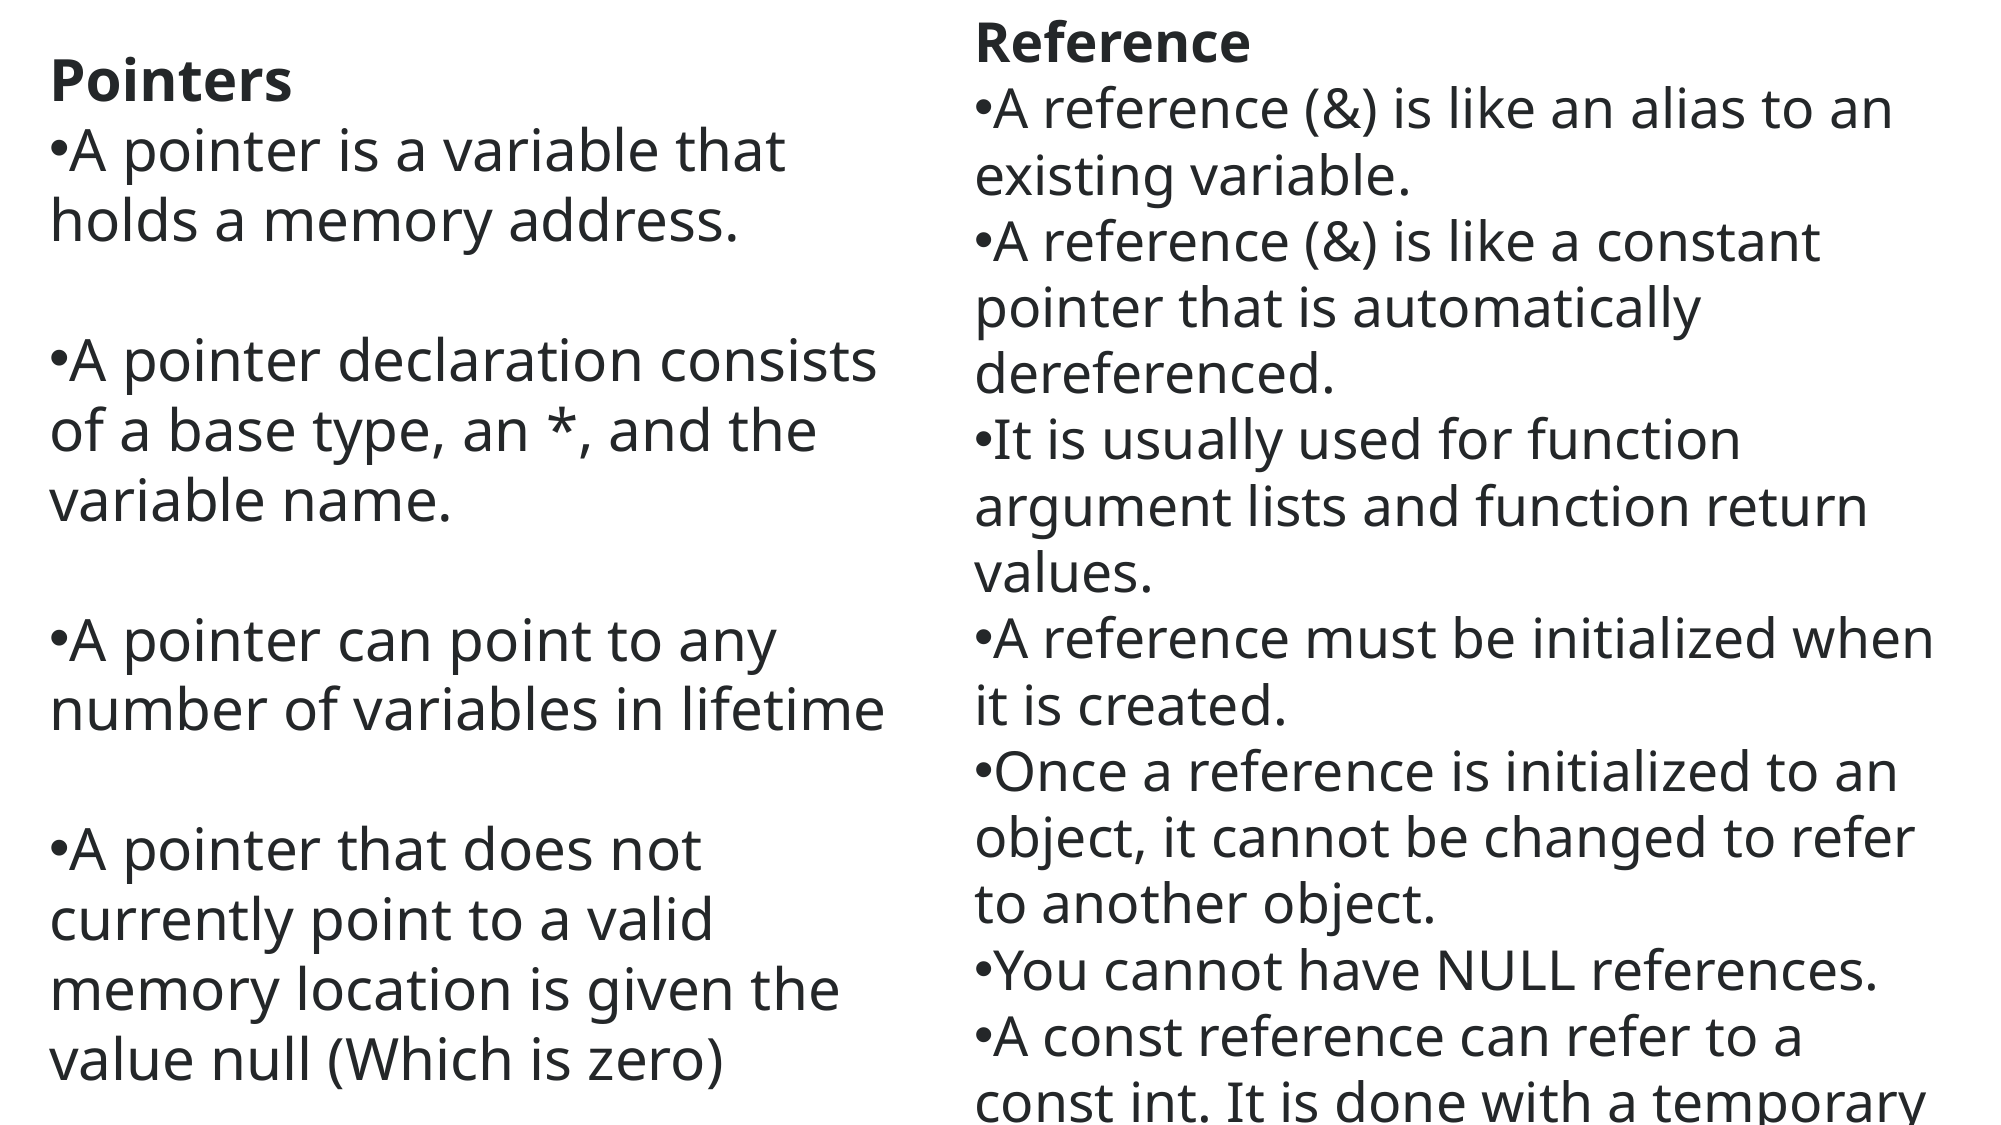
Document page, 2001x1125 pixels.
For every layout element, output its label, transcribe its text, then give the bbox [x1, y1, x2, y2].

text_box Pointers A pointer is a variable that holds a memory address. A pointer declaration consists of a base type, an *, and the variable name. A pointer can point to any number of variables in lifetime A pointer that does not currently point to a valid memory location is given the value null (Which is zero) [34, 35, 959, 1100]
text_box Reference A reference (&) is like an alias to an existing variable. A reference (&) is like a constant pointer that is automatically dereferenced. It is usually used for function argument lists and function return values. A reference must be initialized when it is created. Once a reference is initialized to an object, it cannot be changed to refer to another object. You cannot have NULL references. A const reference can refer to a const int. It is done with a temporary variable with value of the const [959, 0, 1966, 1125]
